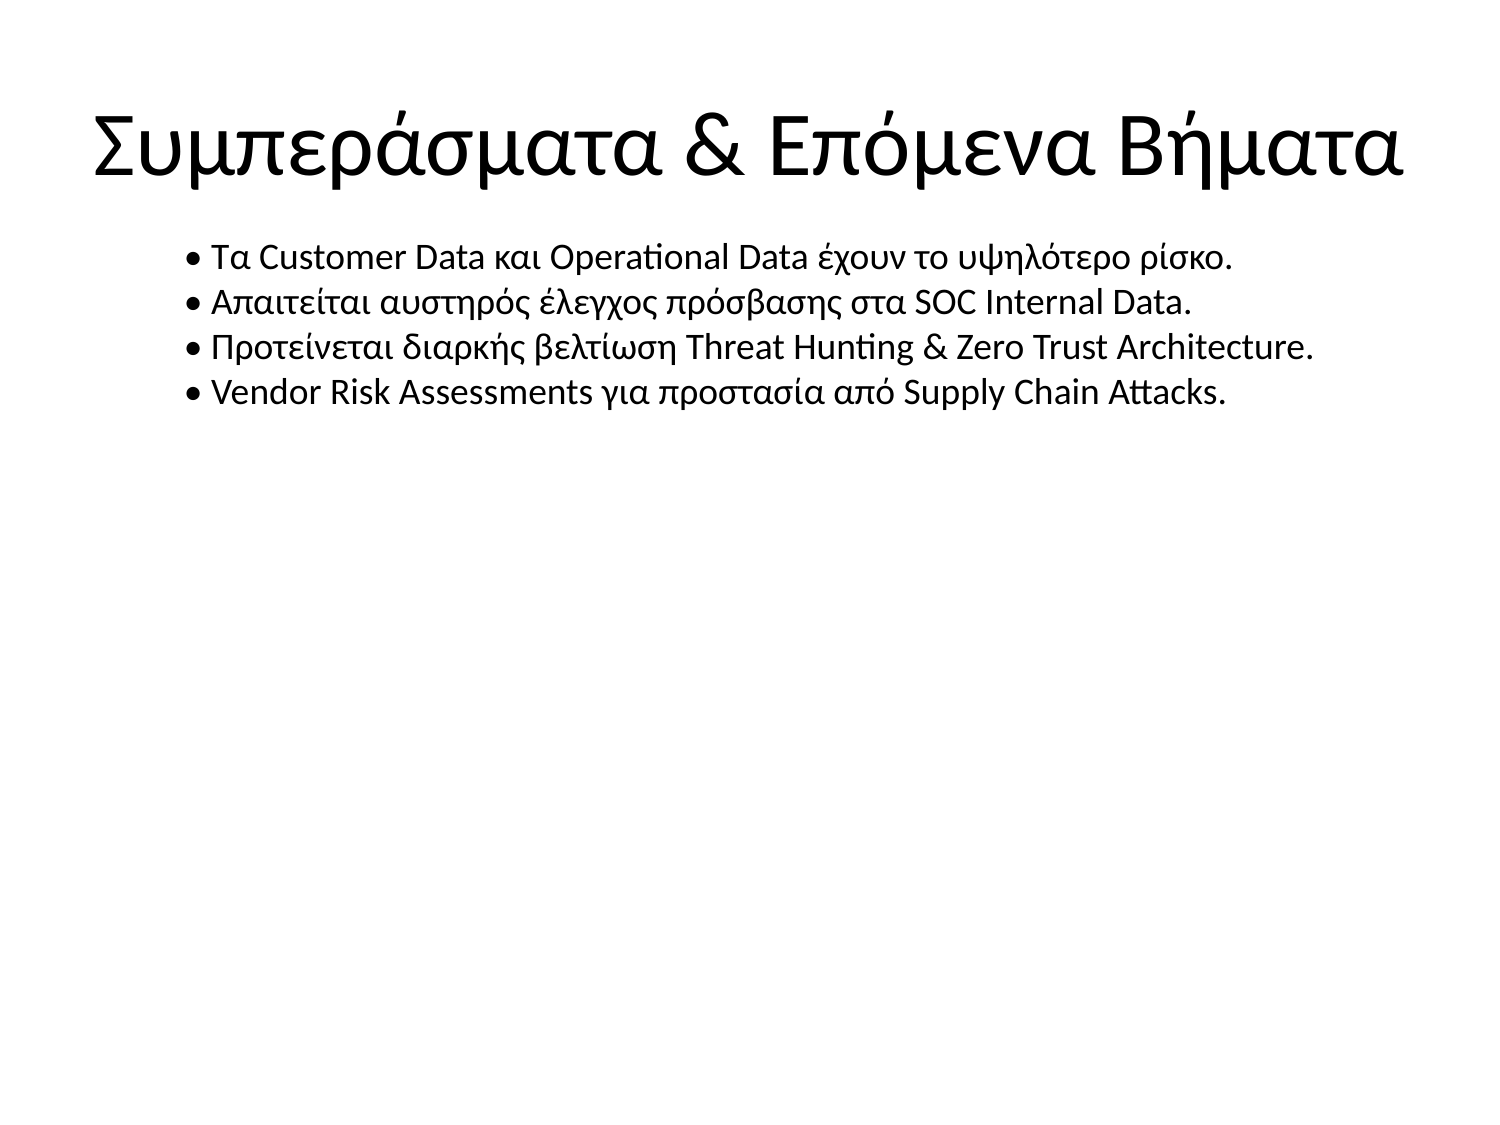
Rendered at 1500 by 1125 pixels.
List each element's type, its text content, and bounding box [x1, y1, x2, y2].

title Συμπεράσματα & Επόμενα Βήματα [75, 45, 1425, 233]
text_box • Τα Customer Data και Operational Data έχουν το υψηλότερο ρίσκο. • Απαιτείται αυστηρός έλεγχος πρόσβασης στα SOC Internal Data. • Προτείνεται διαρκής βελτίωση Threat Hunting & Zero Trust Architecture. • Vendor Risk Assessments για προστασία από Supply Chain Attacks. [169, 224, 1331, 420]
